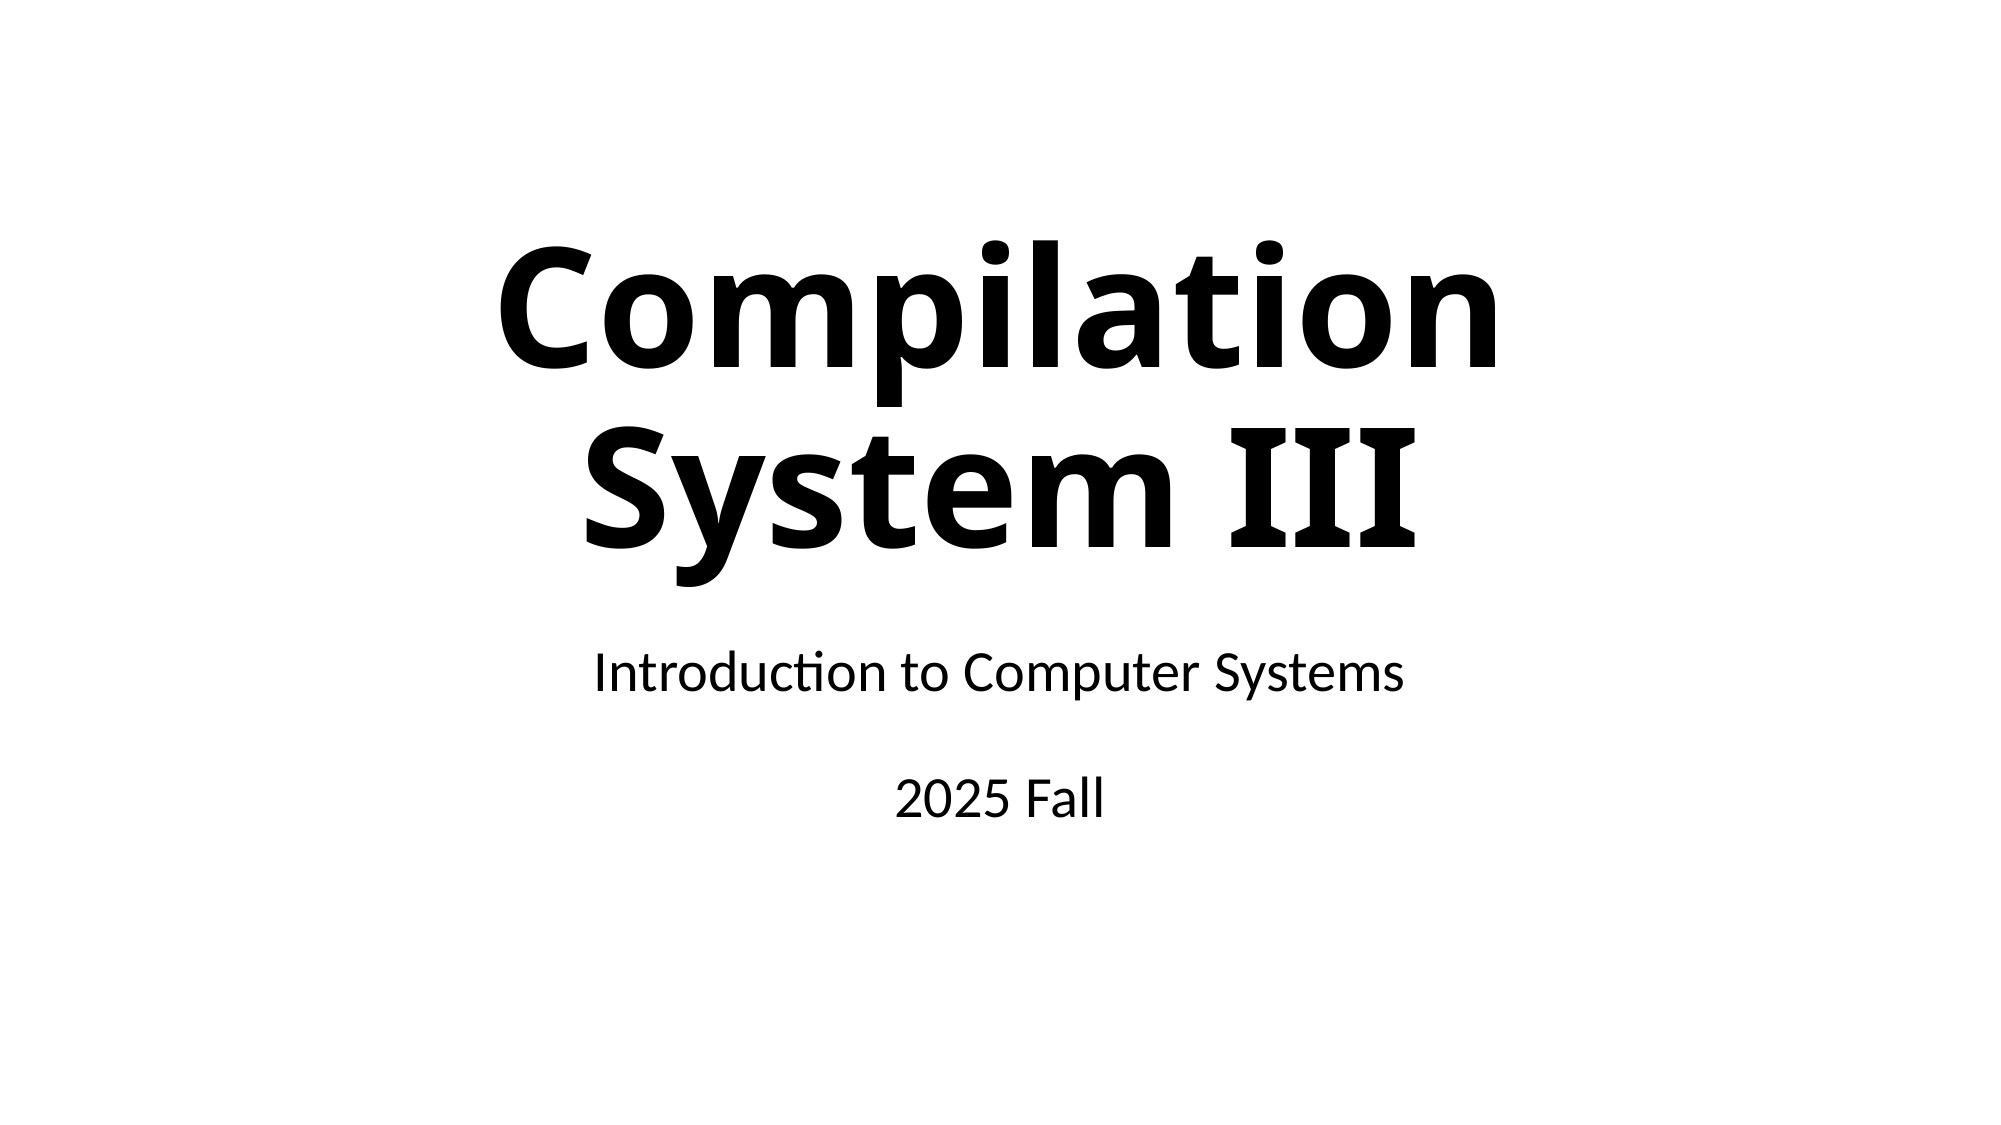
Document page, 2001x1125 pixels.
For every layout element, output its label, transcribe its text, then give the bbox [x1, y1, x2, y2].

subtitle Introduction to Computer Systems 2025 Fall [249, 590, 1750, 863]
title Compilation System III [228, 199, 1772, 591]
